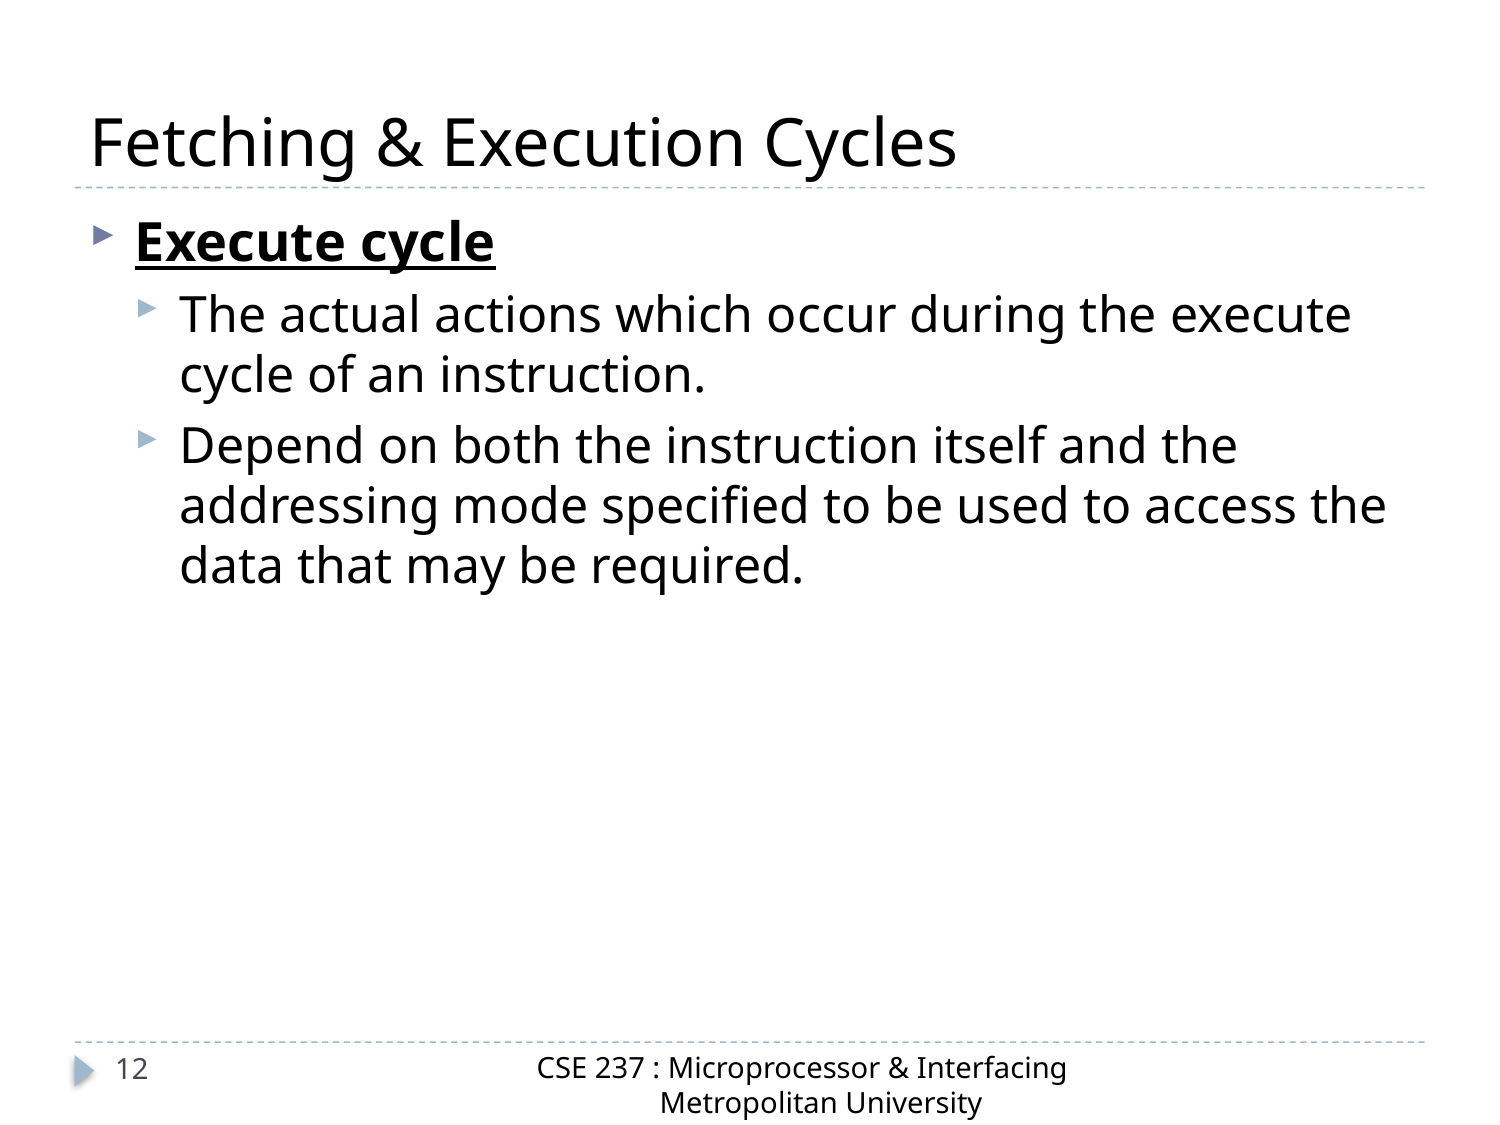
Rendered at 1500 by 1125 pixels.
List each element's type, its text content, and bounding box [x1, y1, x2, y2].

list Execute cycle The actual actions which occur during the execute cycle of an instruction. Depend on both the instruction itself and the addressing mode specified to be used to access the data that may be required. [75, 200, 1425, 1010]
slide_number 12 [100, 1042, 300, 1103]
title Fetching & Execution Cycles [75, 24, 1425, 188]
footer CSE 237 : Microprocessor & Interfacing Metropolitan University [300, 1042, 1313, 1103]
